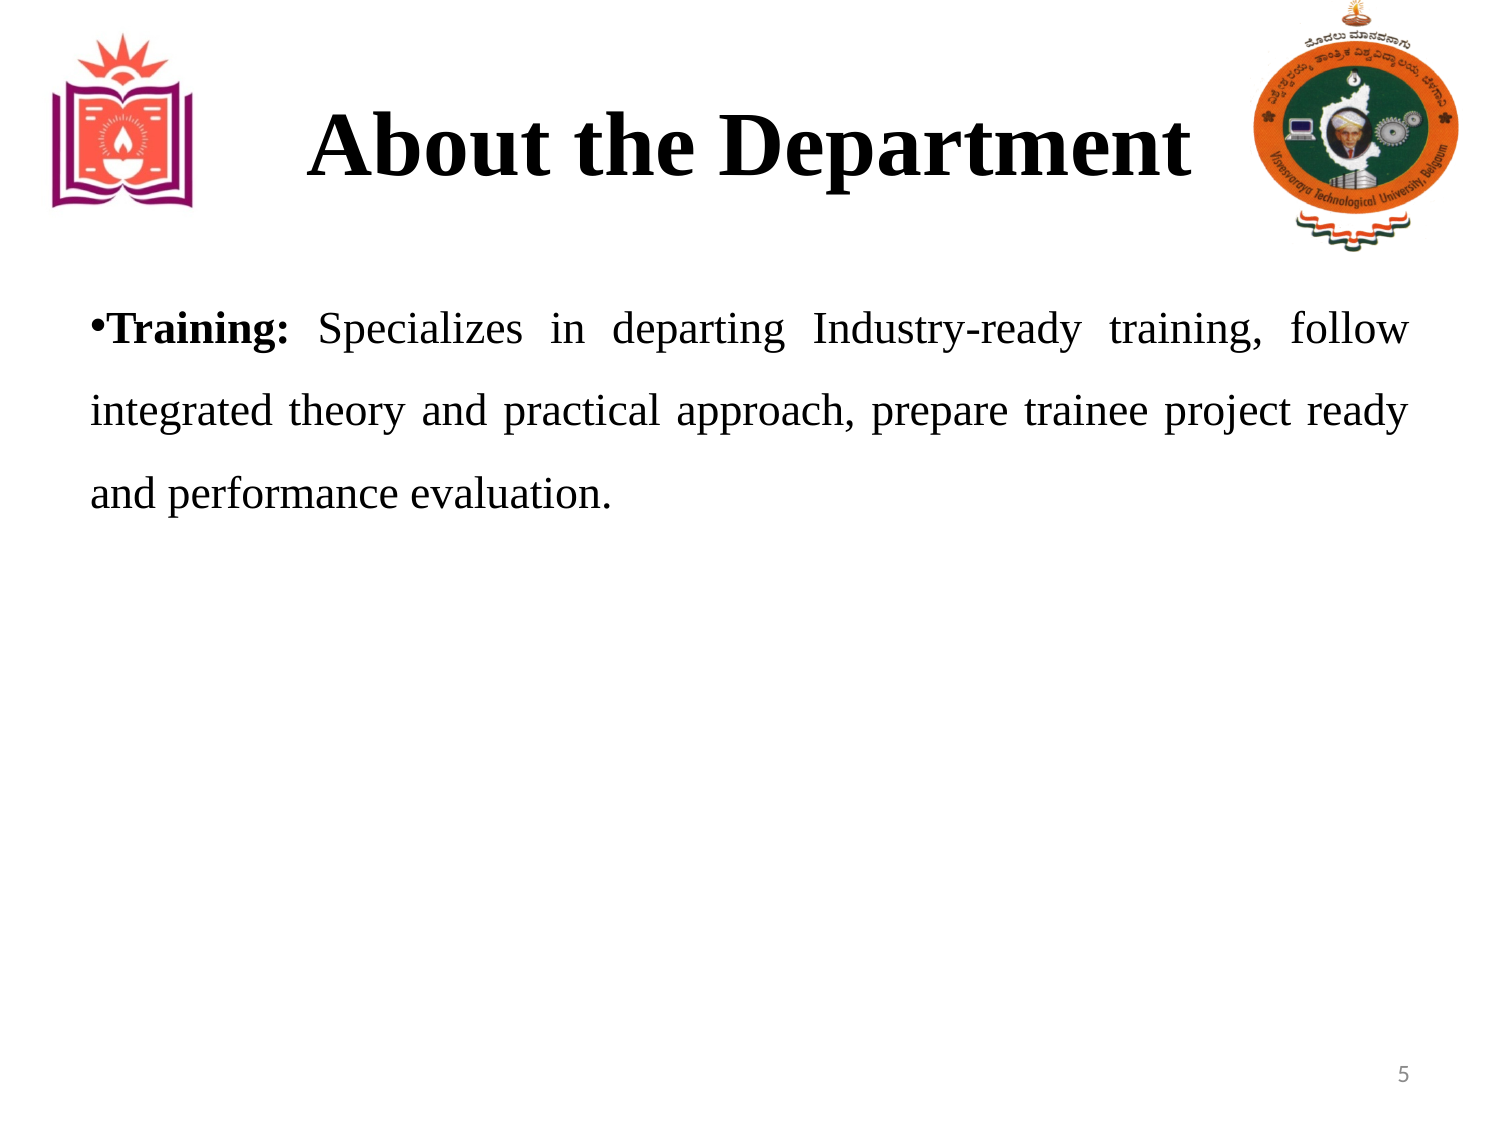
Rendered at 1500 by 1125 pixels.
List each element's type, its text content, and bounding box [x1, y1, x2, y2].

slide_number 5 [1074, 1042, 1425, 1103]
list Training: Specializes in departing Industry-ready training, follow integrated theory and practical approach, prepare trainee project ready and performance evaluation. [75, 262, 1425, 1005]
picture [37, 24, 212, 219]
title About the Department [75, 45, 1244, 233]
picture [1249, 0, 1463, 252]
